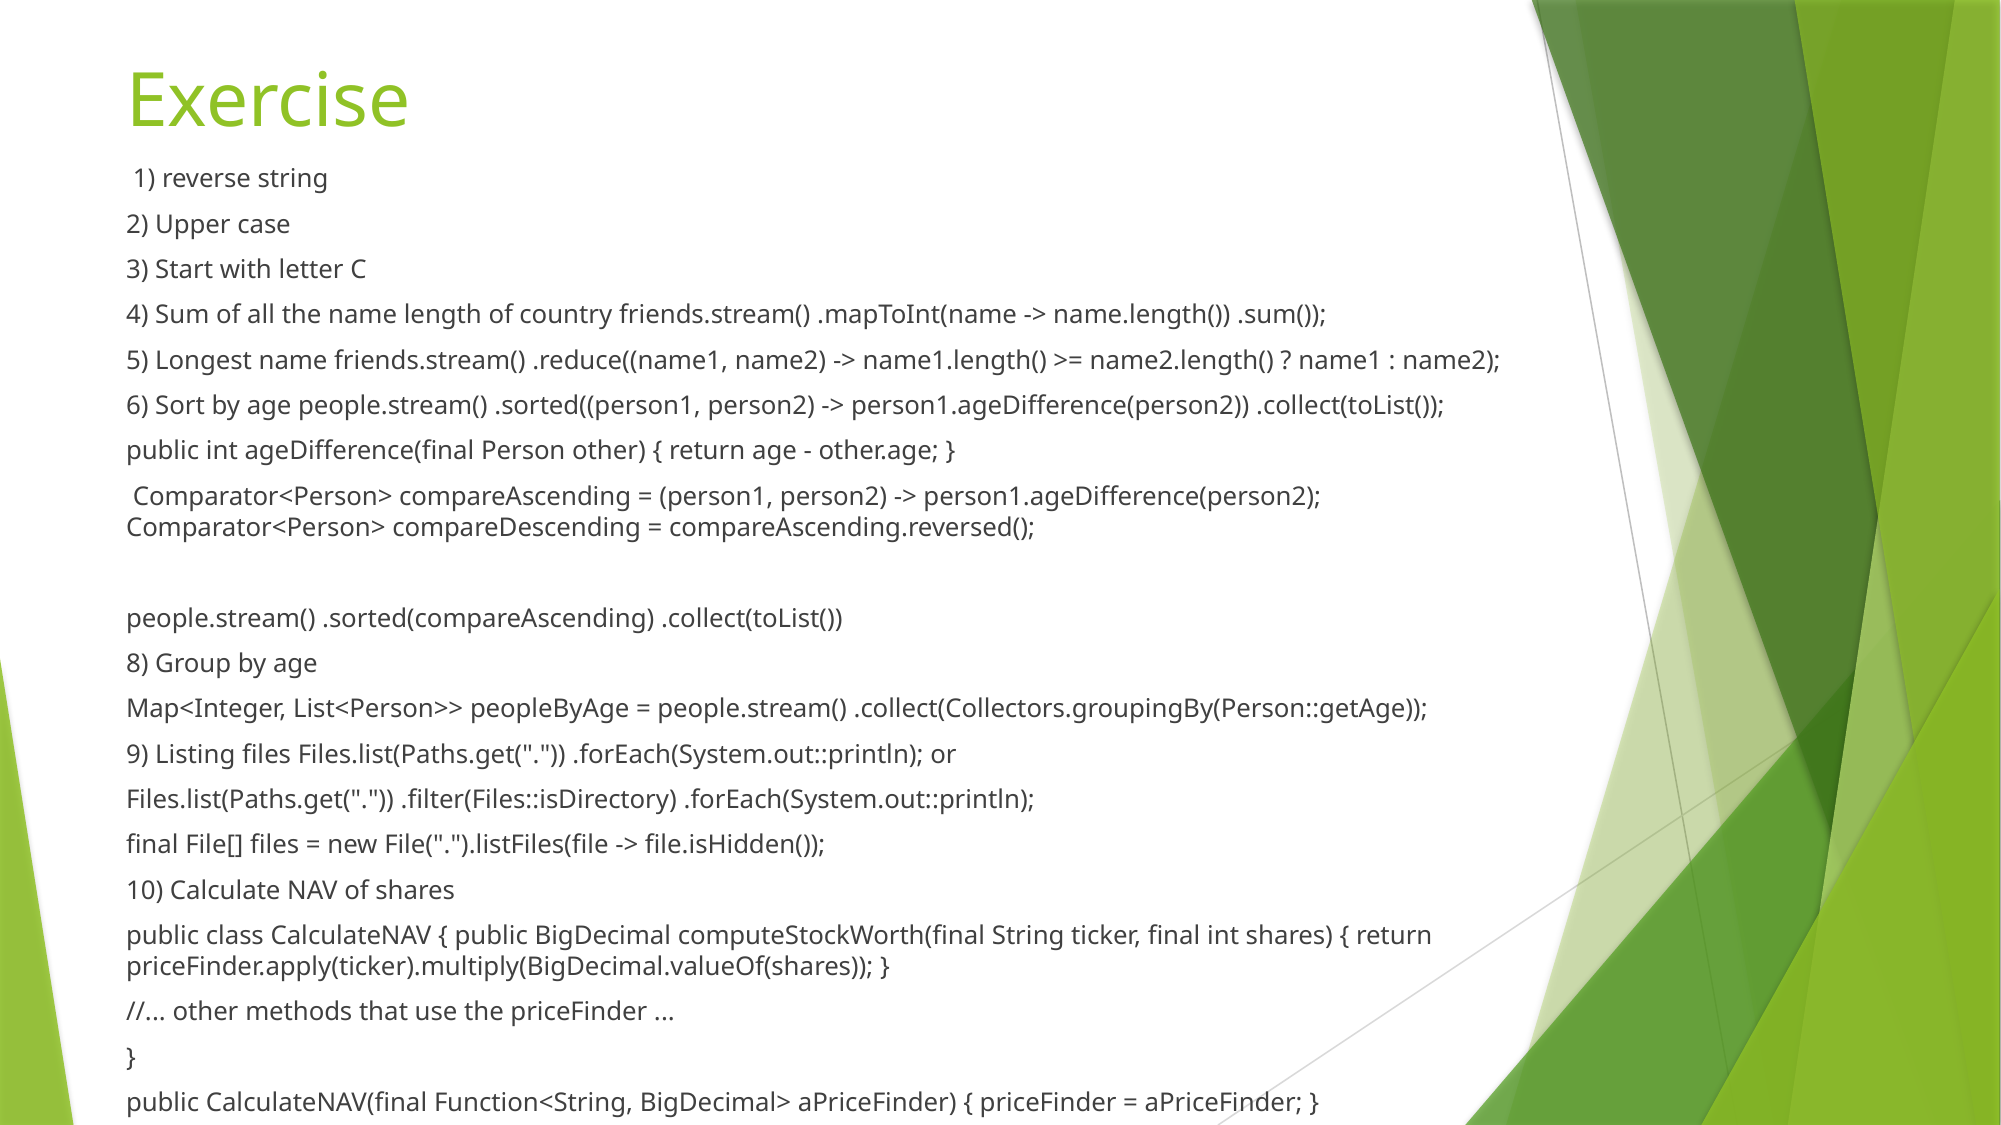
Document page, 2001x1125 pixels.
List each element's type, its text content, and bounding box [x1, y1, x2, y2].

list 1) reverse string 2) Upper case 3) Start with letter C 4) Sum of all the name length of country friends.stream() .mapToInt(name -> name.length()) .sum()); 5) Longest name friends.stream() .reduce((name1, name2) -> name1.length() >= name2.length() ? name1 : name2); 6) Sort by age people.stream() .sorted((person1, person2) -> person1.ageDifference(person2)) .collect(toList()); public int ageDifference(final Person other) { return age - other.age; } Comparator<Person> compareAscending = (person1, person2) -> person1.ageDifference(person2); Comparator<Person> compareDescending = compareAscending.reversed(); people.stream() .sorted(compareAscending) .collect(toList()) 8) Group by age Map<Integer, List<Person>> peopleByAge = people.stream() .collect(Collectors.groupingBy(Person::getAge)); 9) Listing files Files.list(Paths.get(".")) .forEach(System.out::println); or Files.list(Paths.get(".")) .filter(Files::isDirectory) .forEach(System.out::println); final File[] files = new File(".").listFiles(file -> file.isHidden()); 10) Calculate NAV of shares public class CalculateNAV { public BigDecimal computeStockWorth(final String ticker, final int shares) { return priceFinder.apply(ticker).multiply(BigDecimal.valueOf(shares)); } //... other methods that use the priceFinder ... } public CalculateNAV(final Function<String, BigDecimal> aPriceFinder) { priceFinder = aPriceFinder; } [111, 154, 1522, 1125]
title Exercise [111, 44, 1522, 154]
